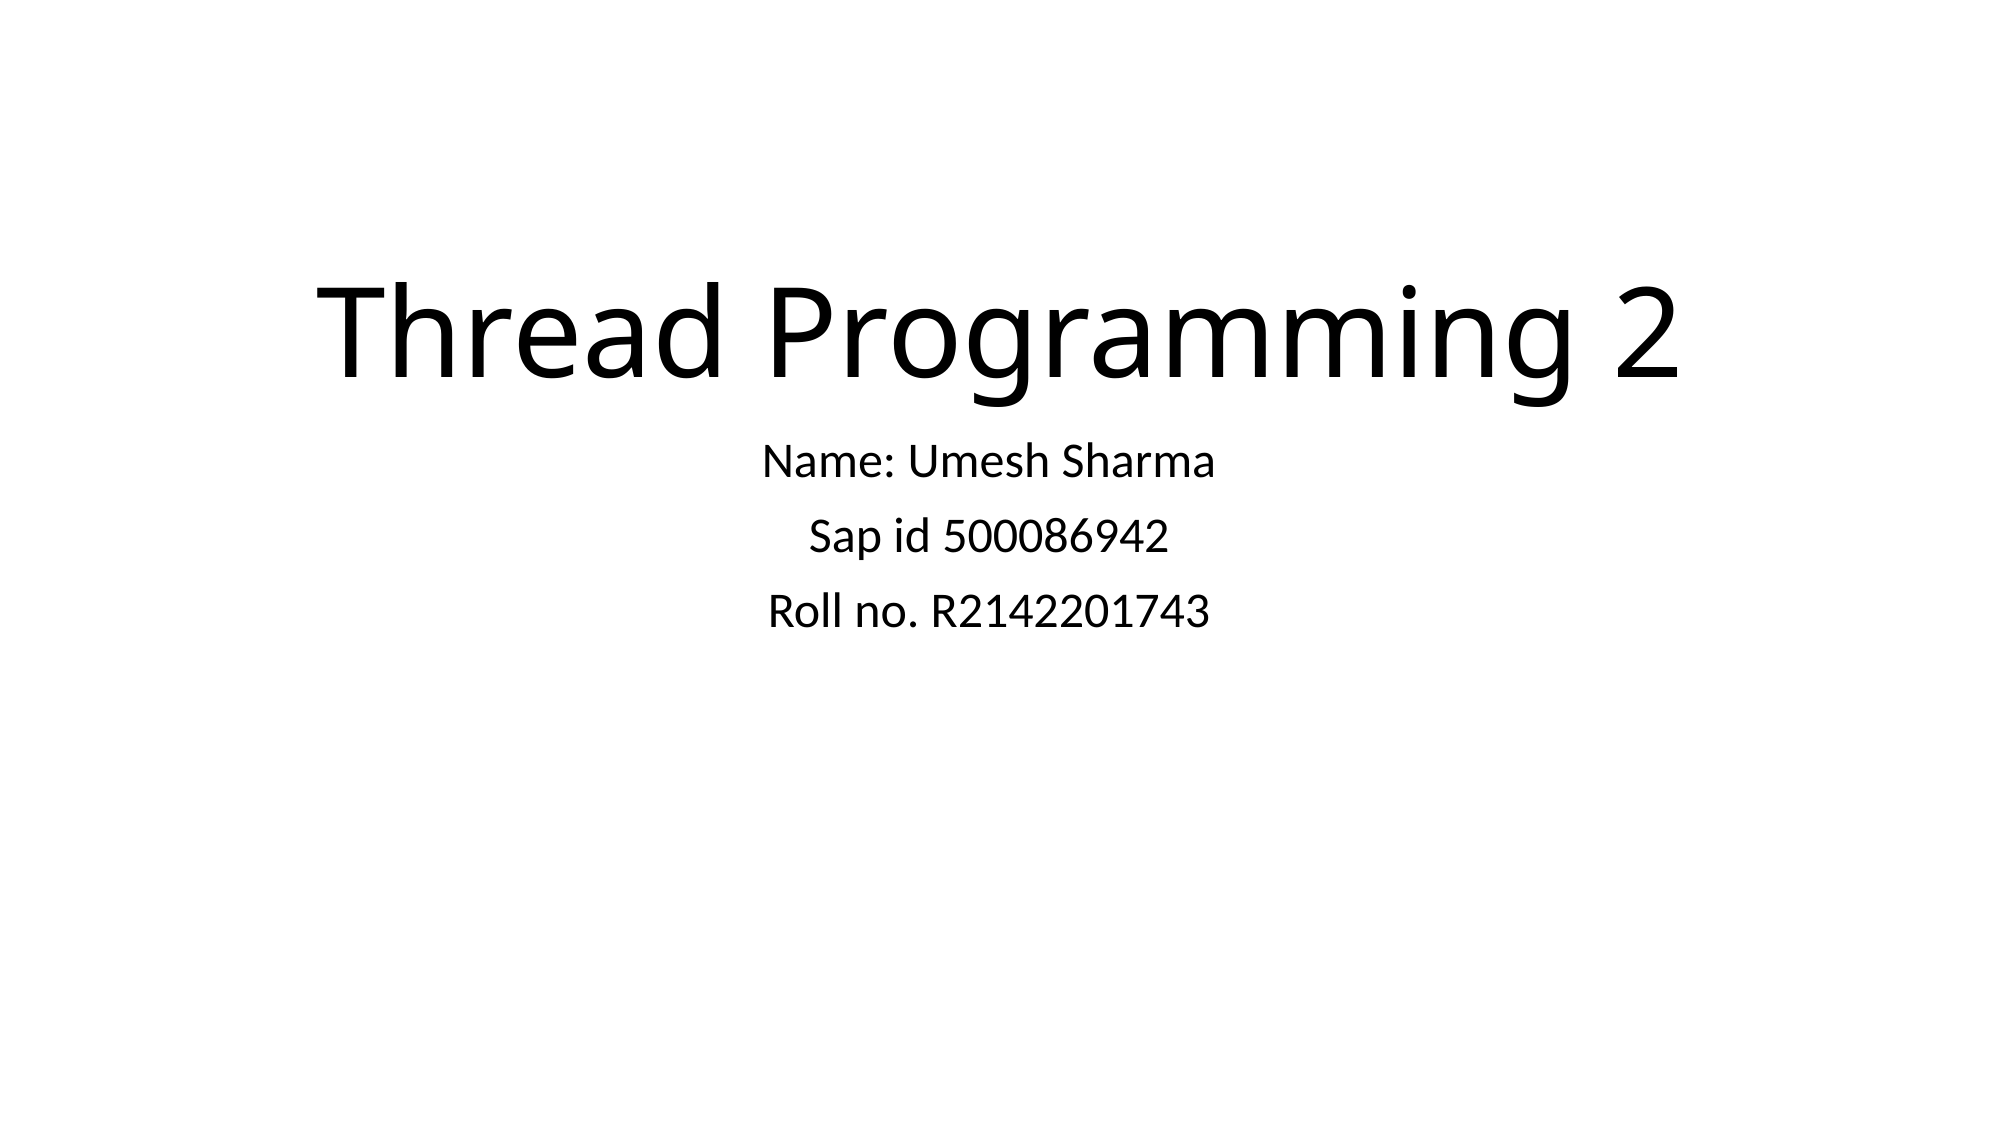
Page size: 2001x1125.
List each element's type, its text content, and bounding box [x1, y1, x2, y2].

subtitle Name: Umesh Sharma Sap id 500086942 Roll no. R2142201743 [239, 426, 1740, 699]
title Thread Programming 2 [249, 20, 1750, 412]
